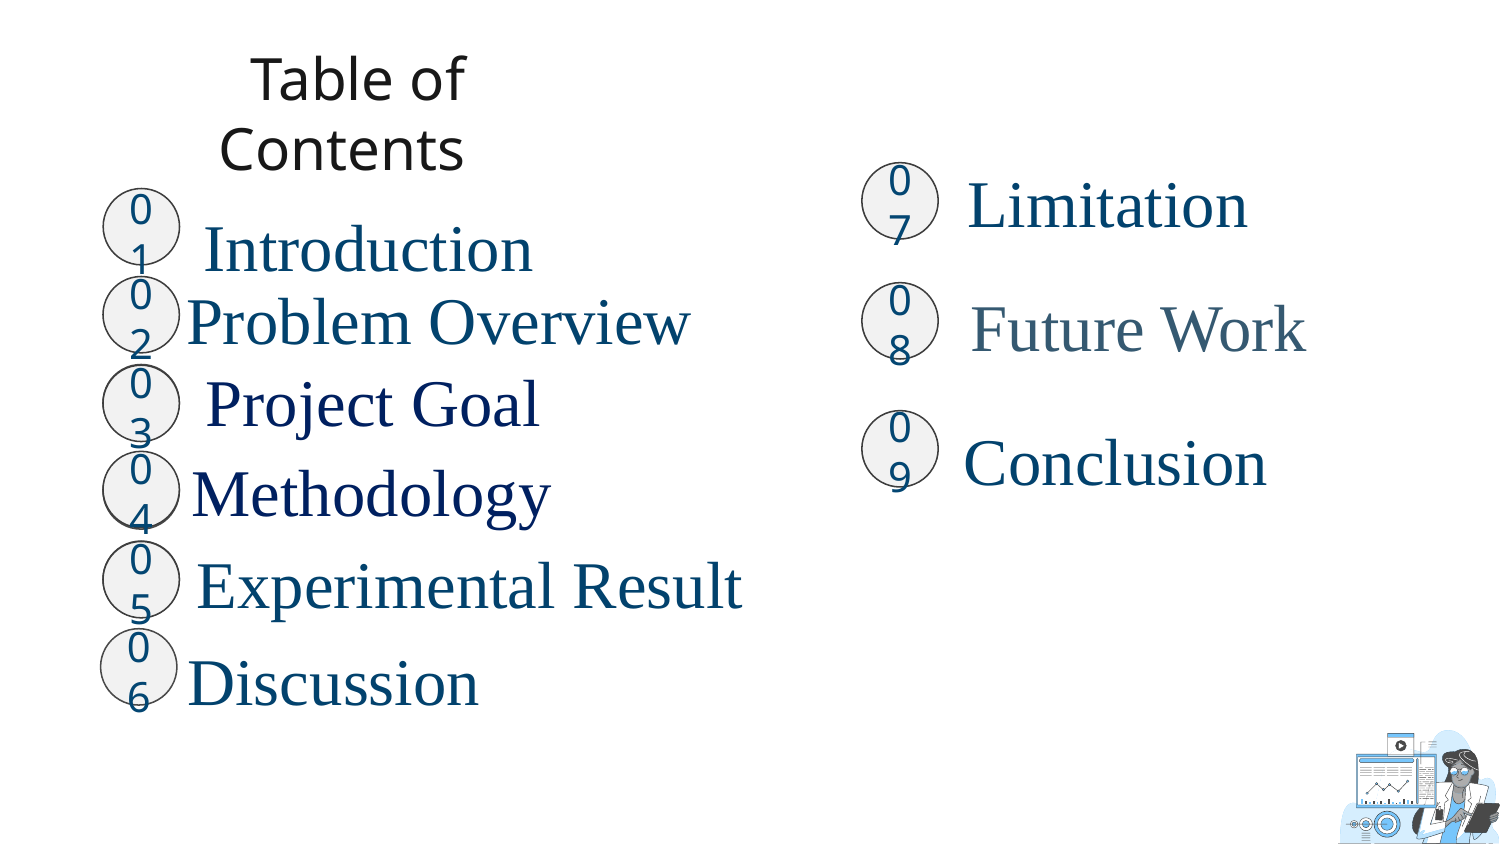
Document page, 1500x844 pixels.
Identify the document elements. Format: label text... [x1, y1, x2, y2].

text_box [113, 365, 169, 377]
text_box 07 [861, 174, 939, 233]
text_box 05 [102, 553, 180, 612]
text_box 02 [102, 288, 180, 347]
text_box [1337, 730, 1500, 844]
text_box Problem Overview [171, 250, 728, 326]
subtitle Introduction [188, 177, 631, 250]
title 01 [102, 203, 180, 262]
text_box 08 [861, 294, 939, 353]
text_box 03 [102, 377, 180, 436]
text_box 06 [100, 641, 172, 700]
text_box Conclusion [948, 391, 1378, 455]
title Table of Contents [51, 64, 481, 160]
title 04 [133, 700, 172, 707]
text_box Project Goal [190, 352, 629, 442]
text_box [121, 436, 161, 442]
text_box [879, 233, 921, 239]
text_box Discussion [172, 611, 620, 711]
text_box [120, 347, 162, 353]
text_box [121, 612, 162, 618]
text_box Future Work [955, 277, 1323, 373]
text_box [110, 628, 167, 641]
text_box [119, 700, 158, 706]
text_box [872, 282, 928, 294]
text_box [879, 353, 921, 359]
text_box 04 [102, 463, 176, 522]
text_box 09 [861, 421, 939, 480]
text_box [111, 188, 172, 203]
text_box [878, 480, 922, 487]
text_box [873, 410, 927, 421]
text_box Experimental Result [181, 522, 760, 630]
text_box [113, 276, 169, 288]
text_box [113, 541, 169, 553]
text_box [121, 522, 162, 528]
text_box Limitation [952, 153, 1265, 248]
text_box [113, 451, 169, 463]
text_box Methodology [176, 442, 689, 537]
text_box [872, 162, 928, 174]
